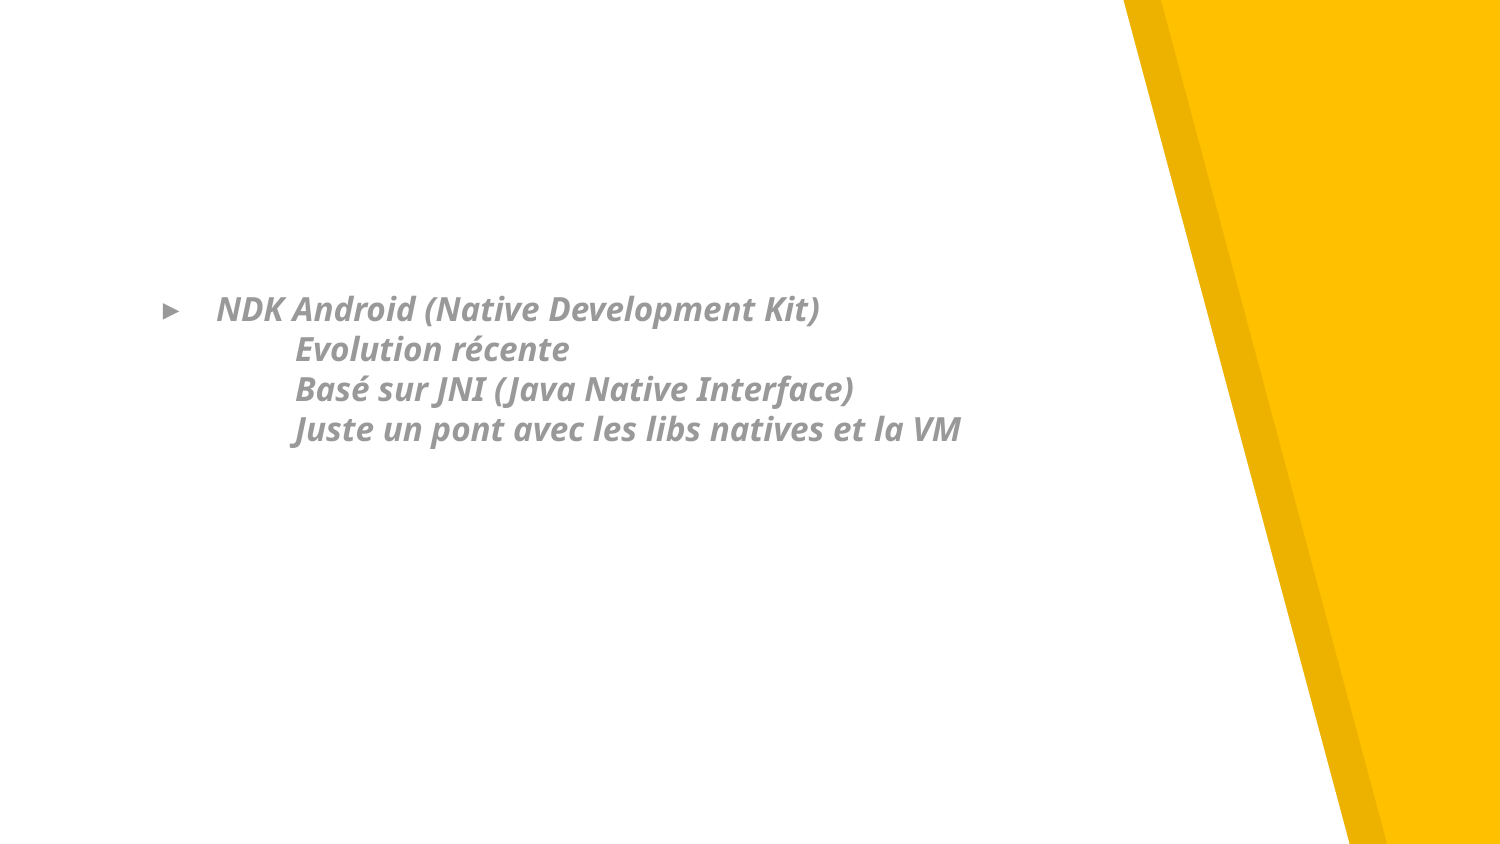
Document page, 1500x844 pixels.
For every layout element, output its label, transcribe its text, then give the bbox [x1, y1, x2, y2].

list NDK Android (Native Development Kit) Evolution récente Basé sur JNI (Java Native Interface) Juste un pont avec les libs natives et la VM [130, 273, 1122, 708]
